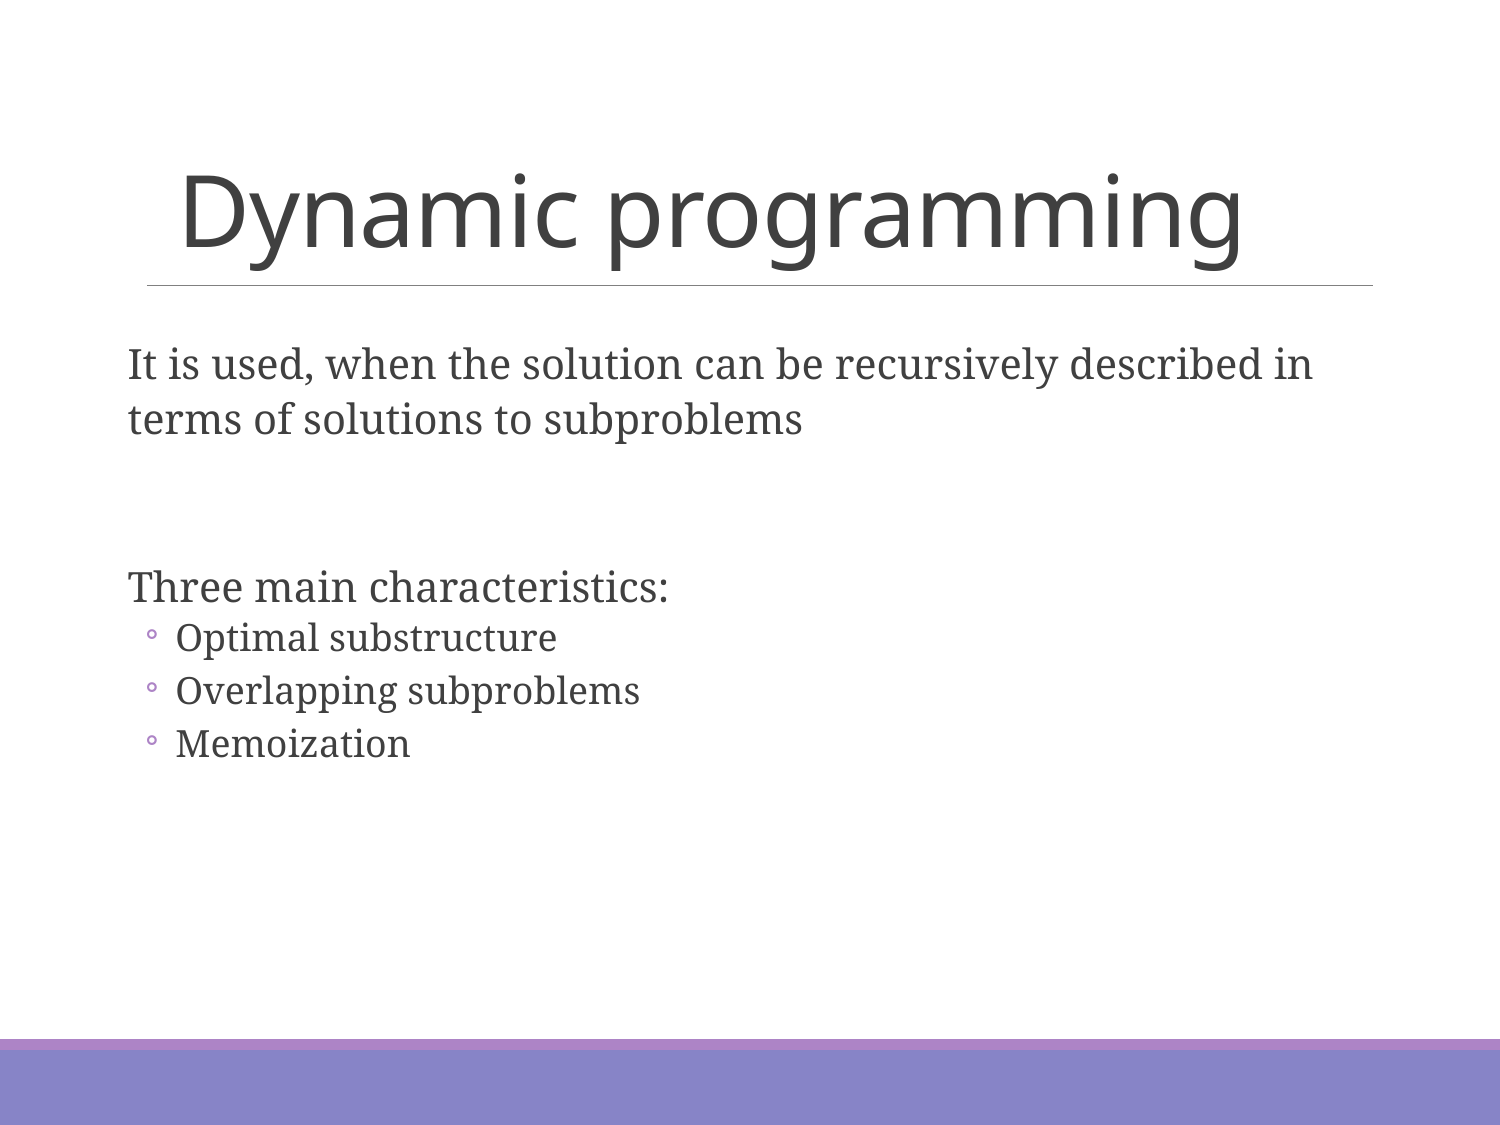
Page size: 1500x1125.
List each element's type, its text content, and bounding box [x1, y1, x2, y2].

list It is used, when the solution can be recursively described in terms of solutions to subproblems Three main characteristics: Optimal substructure Overlapping subproblems Memoization [112, 324, 1388, 1125]
title Dynamic programming [162, 87, 1438, 275]
